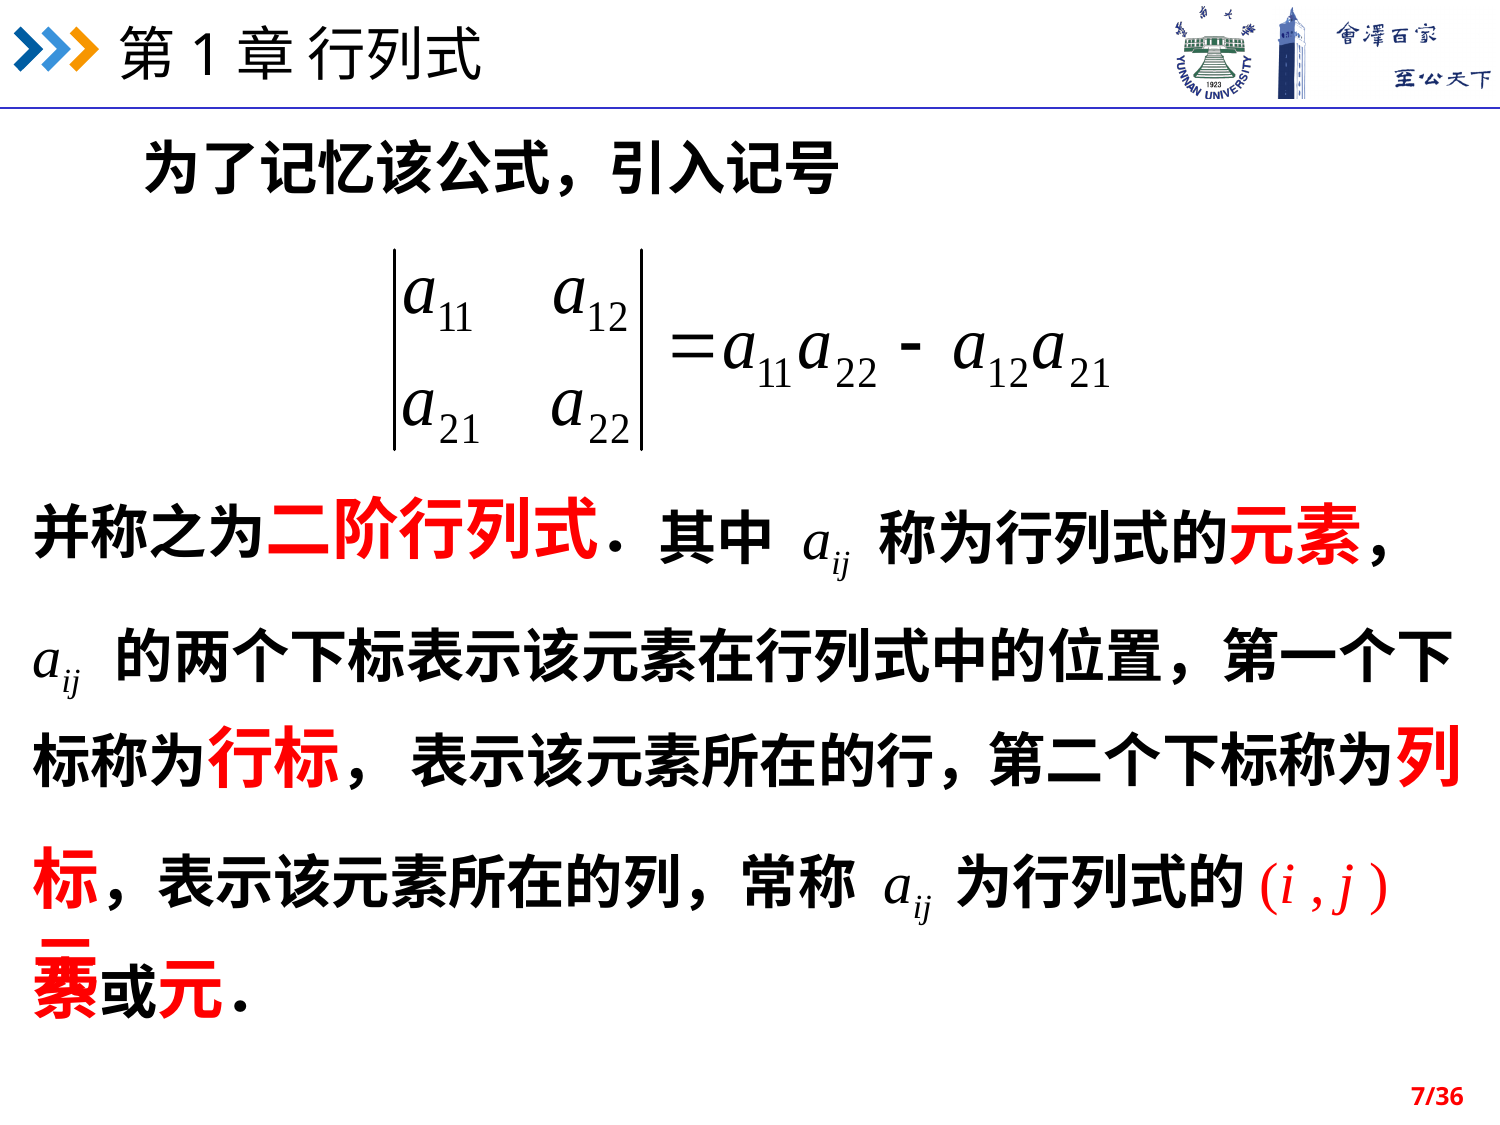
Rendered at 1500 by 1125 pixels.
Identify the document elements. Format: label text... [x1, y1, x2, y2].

text_box 素或元． [17, 1013, 396, 1035]
text_box 表示该元素所在的行， [395, 717, 1038, 802]
text_box 并称之为二阶行列式． [17, 479, 683, 575]
text_box 标称为行标， [17, 708, 480, 804]
text_box 其中 aij 称为行列式的元素， [643, 485, 1500, 589]
text_box 第二个下标称为列 [972, 707, 1477, 802]
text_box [381, 231, 1119, 468]
picture [1272, 6, 1496, 99]
picture [1175, 6, 1256, 99]
text_box aij 的两个下标表示该元素在行列式中的位置，第一个下 [17, 611, 1500, 707]
text_box 标，表示该元素所在的列，常称 aij 为行列式的(i , j ) 元 [17, 829, 1479, 1013]
text_box 为了记忆该公式，引入记号 [128, 123, 1366, 209]
